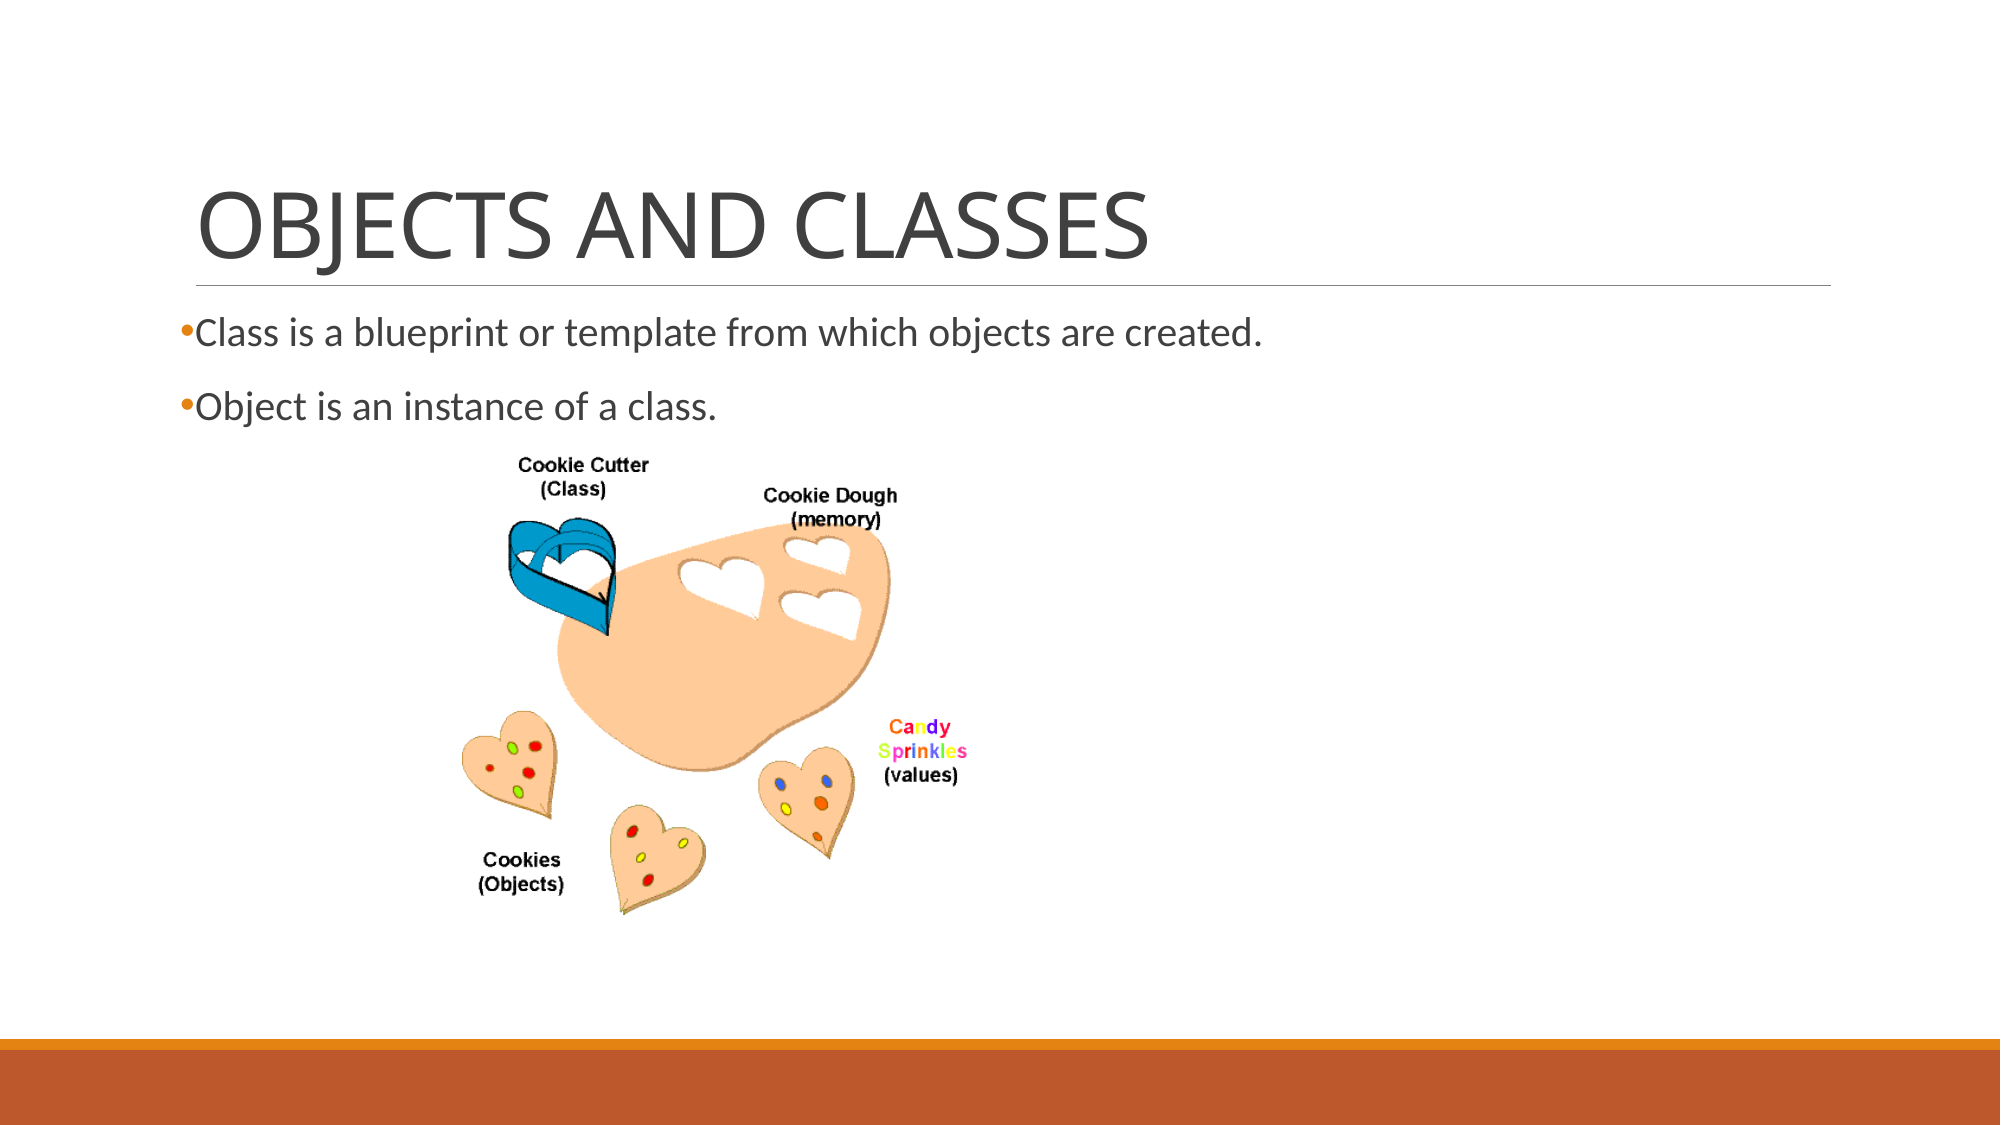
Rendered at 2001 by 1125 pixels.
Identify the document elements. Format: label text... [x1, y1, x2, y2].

list Class is a blueprint or template from which objects are created. Object is an instance of a class. [180, 302, 1830, 963]
picture [461, 452, 969, 915]
title OBJECTS AND CLASSES [180, 47, 1830, 285]
